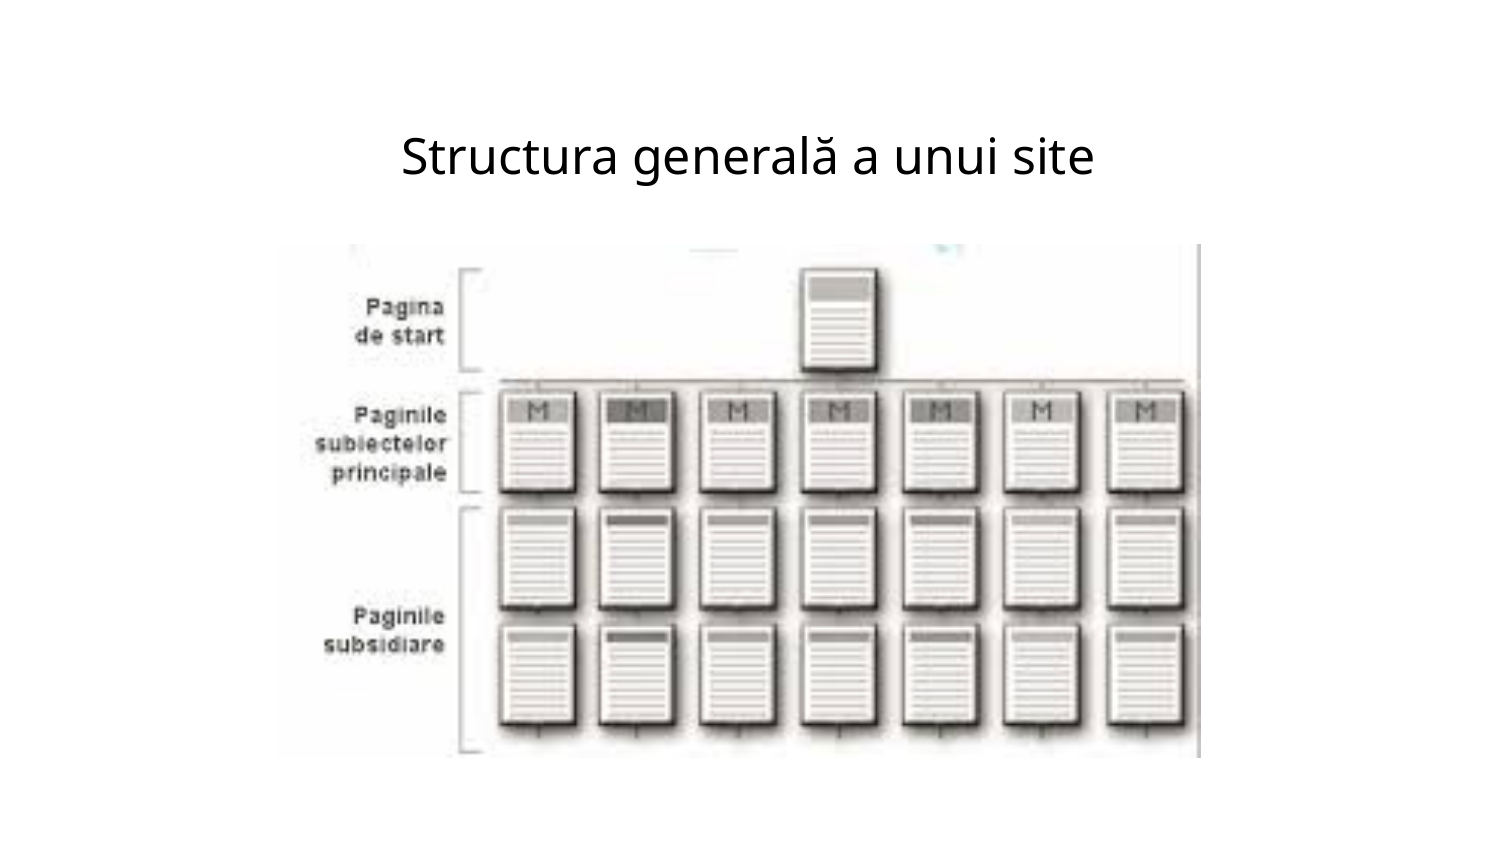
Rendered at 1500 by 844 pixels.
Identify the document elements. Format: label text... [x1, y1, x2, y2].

text_box Structura generală a unui site [380, 110, 1130, 199]
picture [276, 244, 1201, 758]
